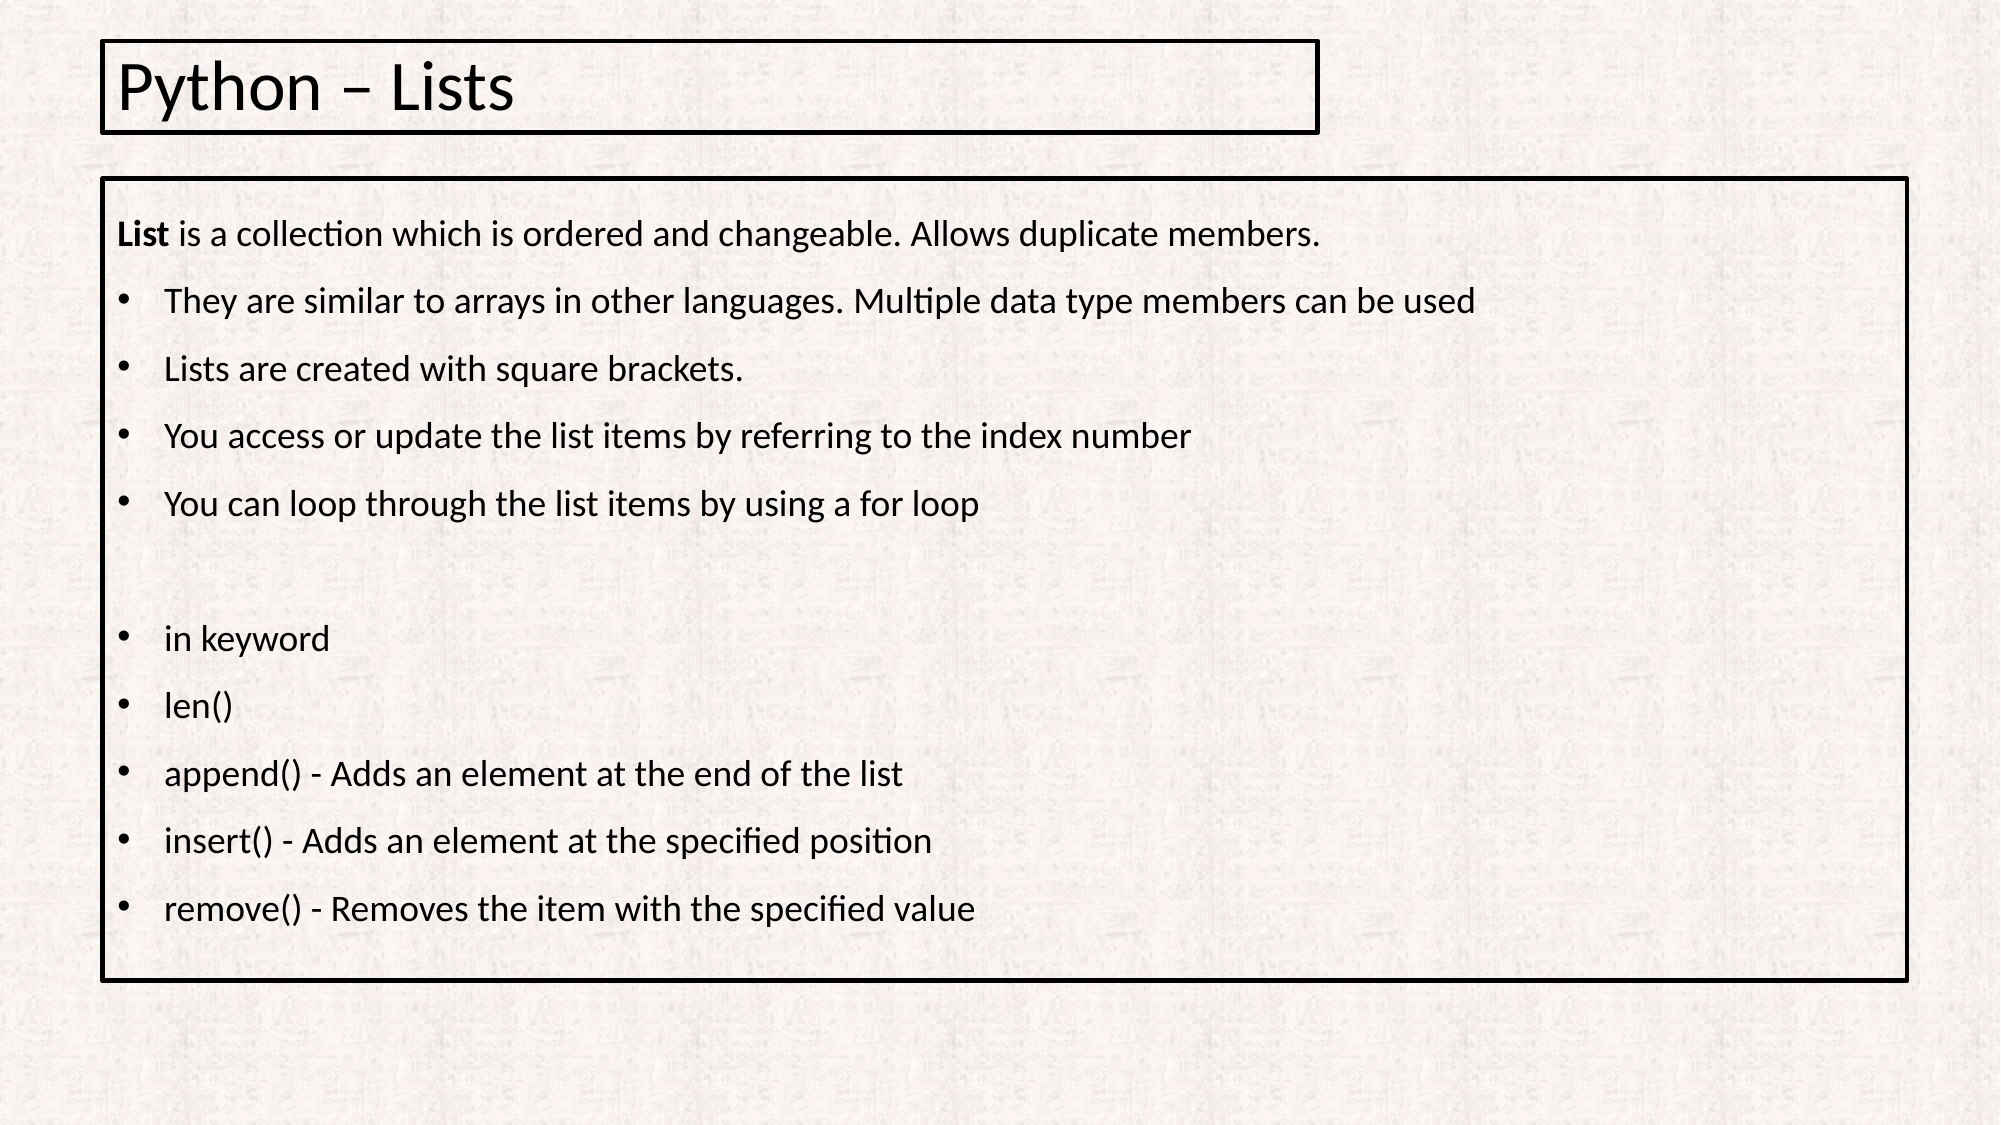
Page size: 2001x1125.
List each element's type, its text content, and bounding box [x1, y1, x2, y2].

text_box Python – Lists [102, 40, 1318, 133]
text_box List is a collection which is ordered and changeable. Allows duplicate members. They are similar to arrays in other languages. Multiple data type members can be used Lists are created with square brackets. You access or update the list items by referring to the index number You can loop through the list items by using a for loop in keyword len() append() - Adds an element at the end of the list insert() - Adds an element at the specified position remove() - Removes the item with the specified value [102, 178, 1908, 981]
picture [0, 0, 2001, 1125]
